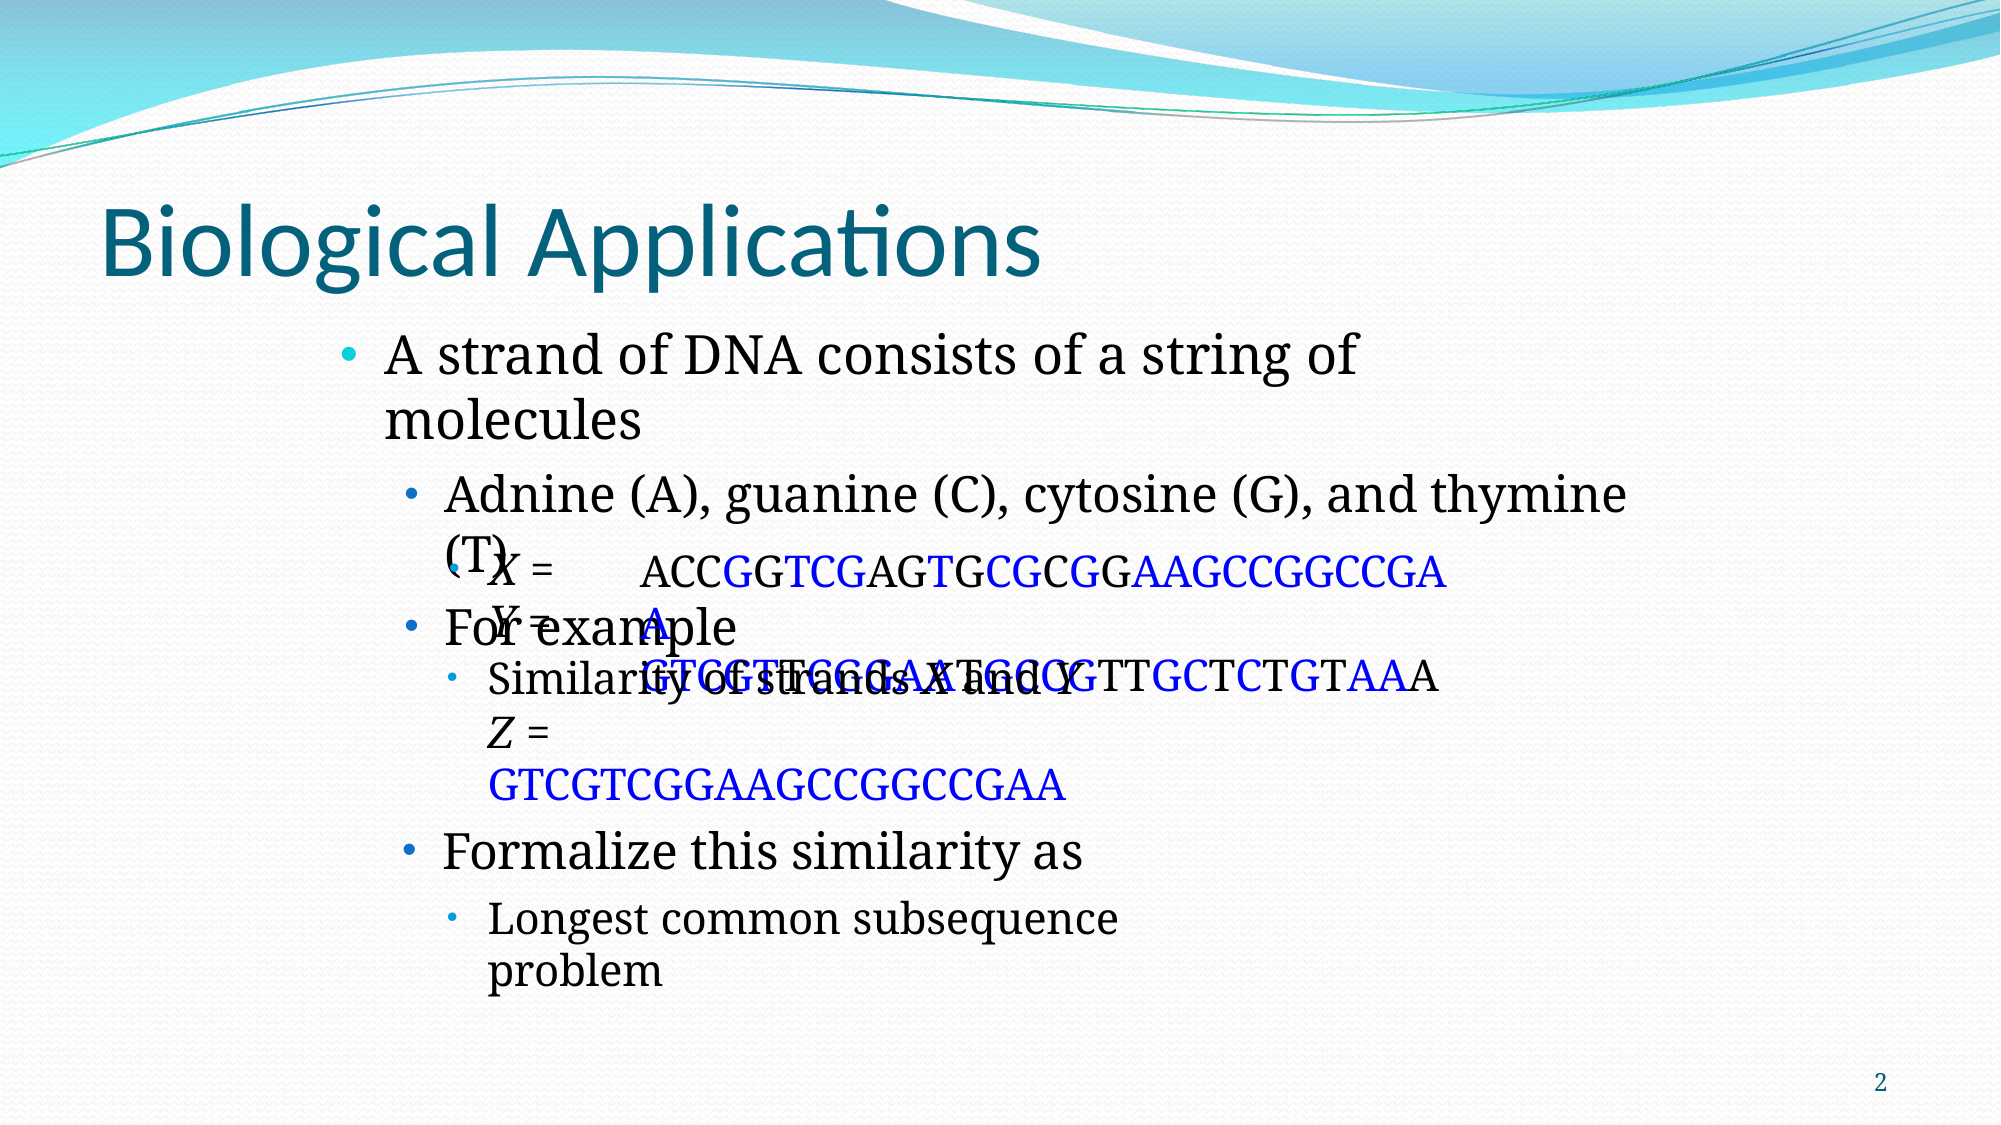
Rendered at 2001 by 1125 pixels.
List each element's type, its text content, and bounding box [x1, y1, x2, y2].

text_box ACCGGTCGAGTGCGCGGAAGCCGGCCGAA GTCGTTCGGAATGCCGTTGCTCTGTAAA [637, 539, 1477, 648]
text_box A strand of DNA consists of a string of molecules Adnine (A), guanine (C), cytosine (G), and thymine (T) For example [337, 305, 1630, 656]
picture [0, 0, 2000, 1125]
slide_number 2 [1857, 1074, 1912, 1125]
text_box Similarity of strands X and Y Z = GTCGTCGGAAGCCGGCCGAA Formalize this similarity as Longest common subsequence problem [399, 648, 1236, 996]
title Biological Applications [97, 169, 1867, 360]
text_box X = Y = [447, 539, 556, 647]
